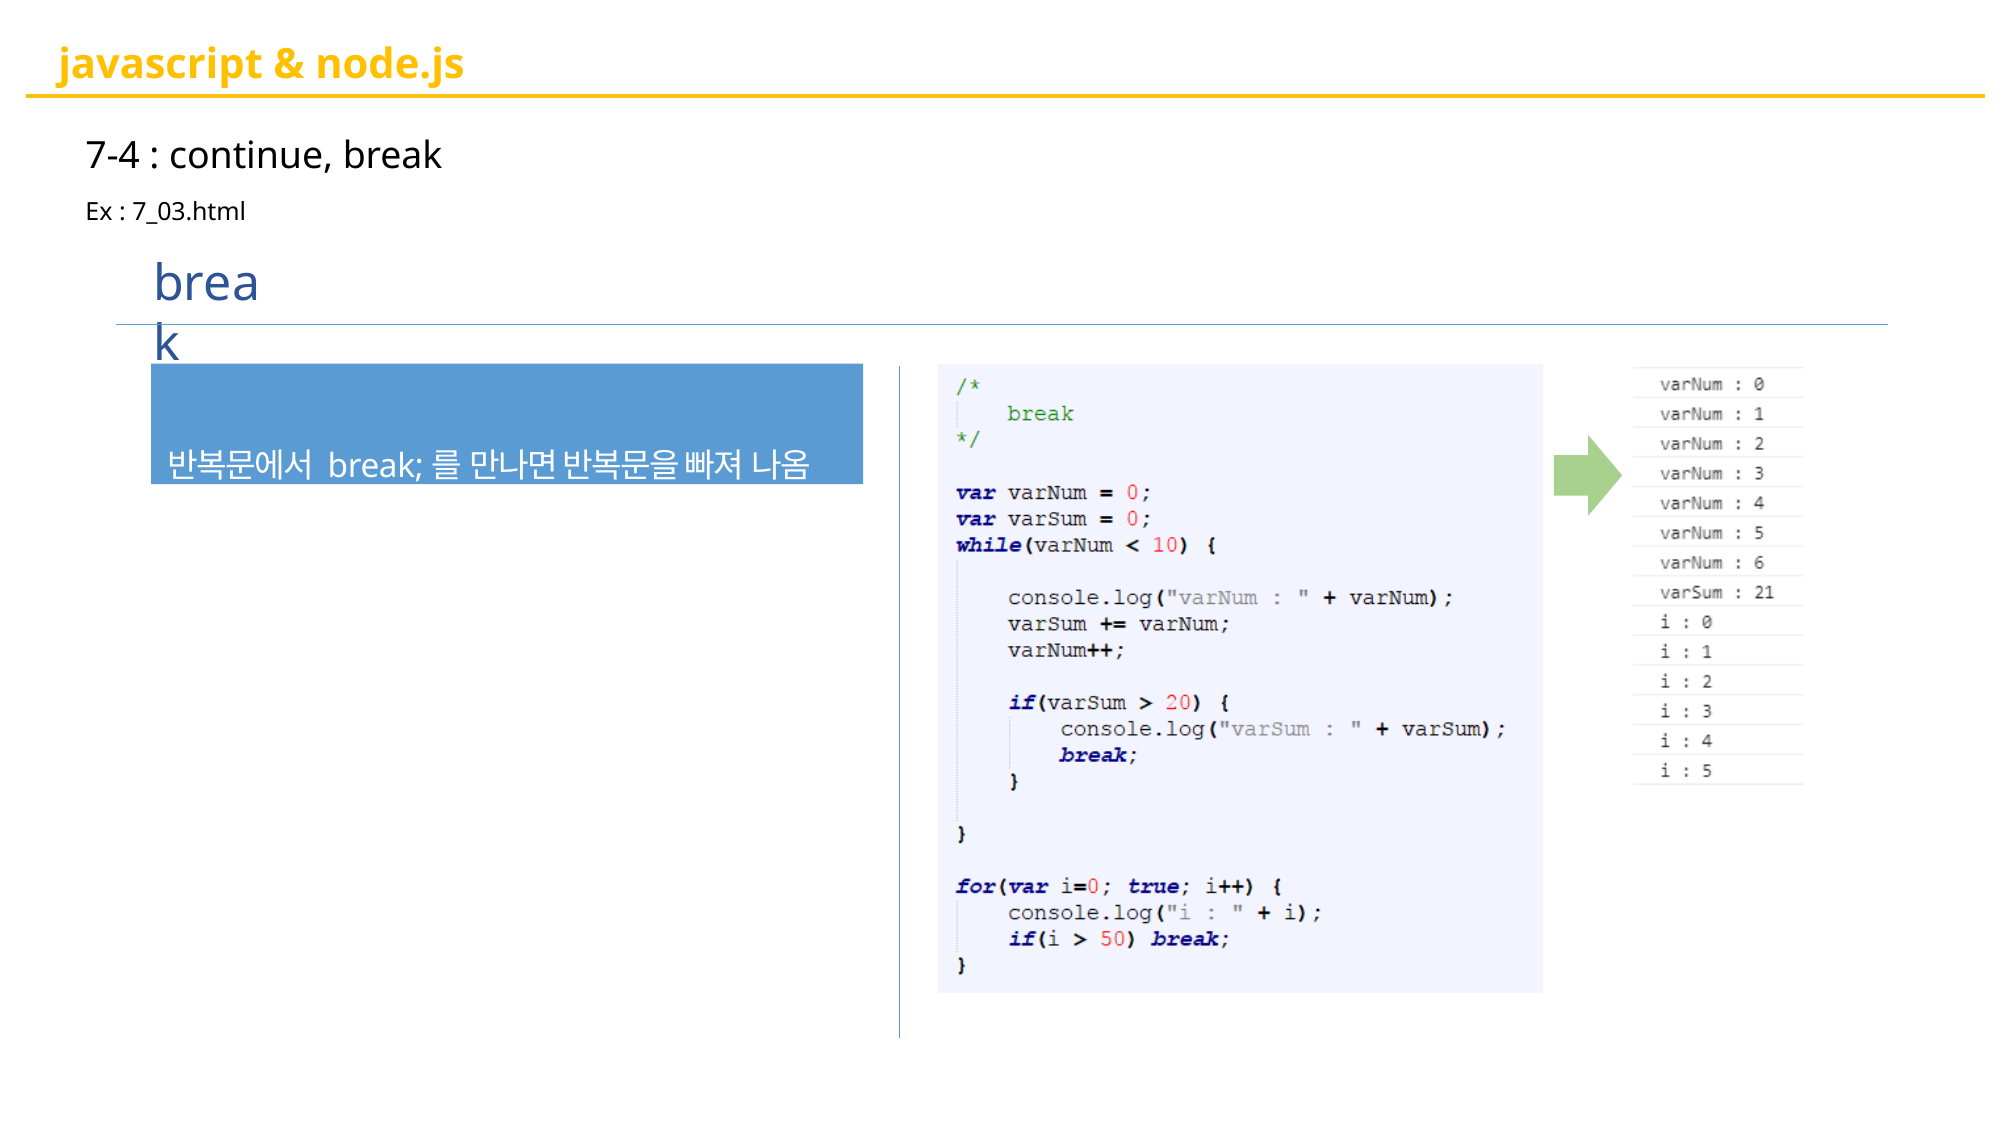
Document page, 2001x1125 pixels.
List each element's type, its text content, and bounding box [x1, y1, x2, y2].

text_box break [151, 325, 287, 363]
text_box 7-4 : continue, break Ex : 7_03.html [83, 129, 448, 226]
text_box [25, 94, 1985, 98]
text_box [1632, 367, 1804, 785]
text_box [1553, 434, 1623, 516]
text_box 반복문에서 break;를 만나면 반복문을 빠져 나옴 [151, 363, 864, 485]
text_box break [151, 248, 287, 324]
text_box [937, 364, 1544, 993]
title javascript & node.js [58, 98, 1942, 226]
title javascript & node.js [58, 35, 1942, 94]
